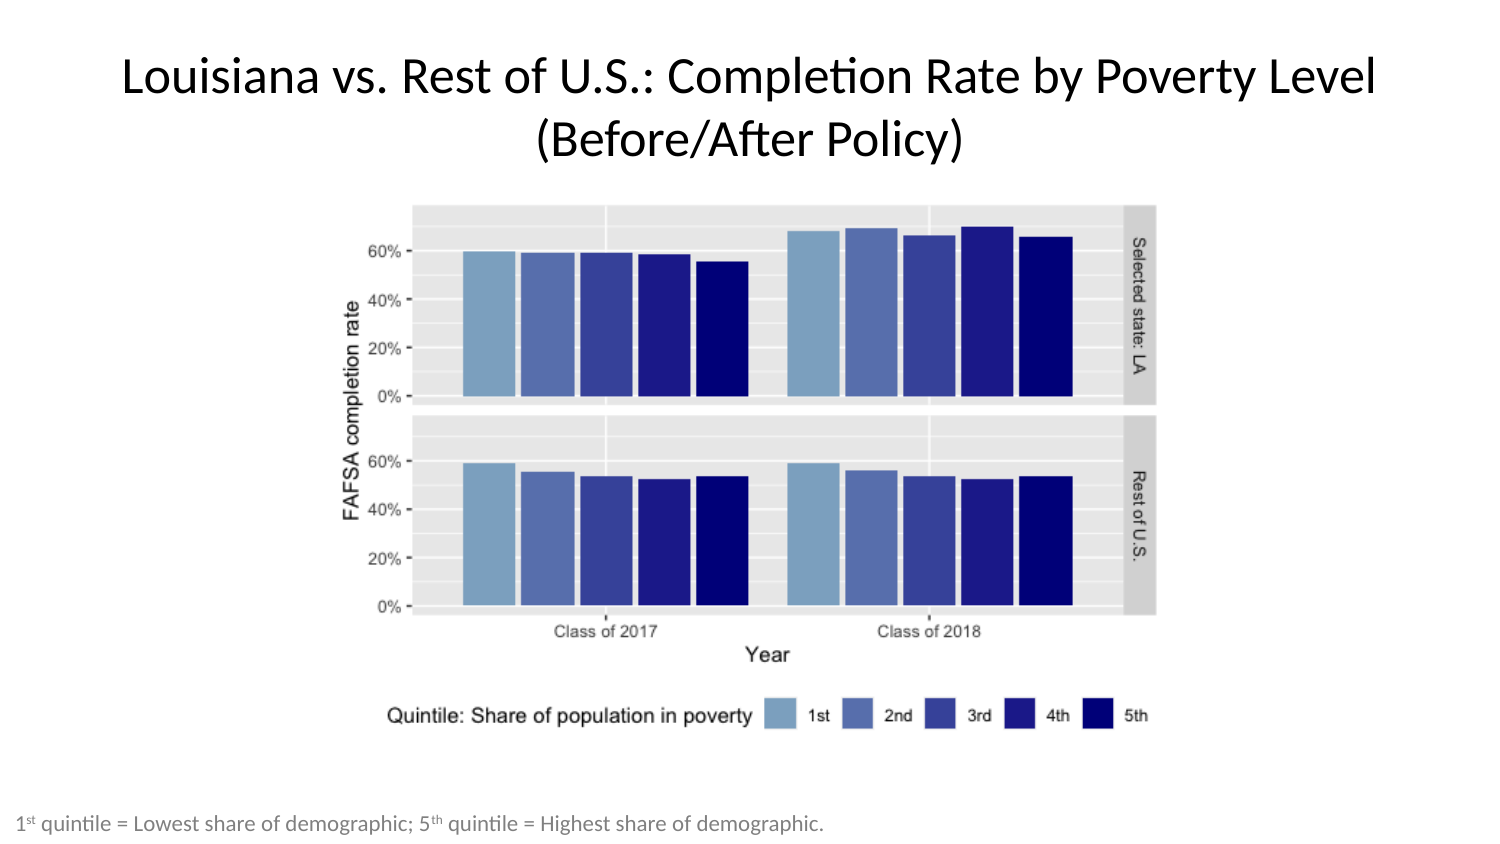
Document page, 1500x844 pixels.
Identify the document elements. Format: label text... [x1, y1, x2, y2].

title Louisiana vs. Rest of U.S.: Completion Rate by Poverty Level (Before/After Policy) [75, 33, 1425, 175]
text_box 1st quintile = Lowest share of demographic; 5th quintile = Highest share of demographic. [0, 800, 1500, 844]
picture [333, 195, 1167, 753]
